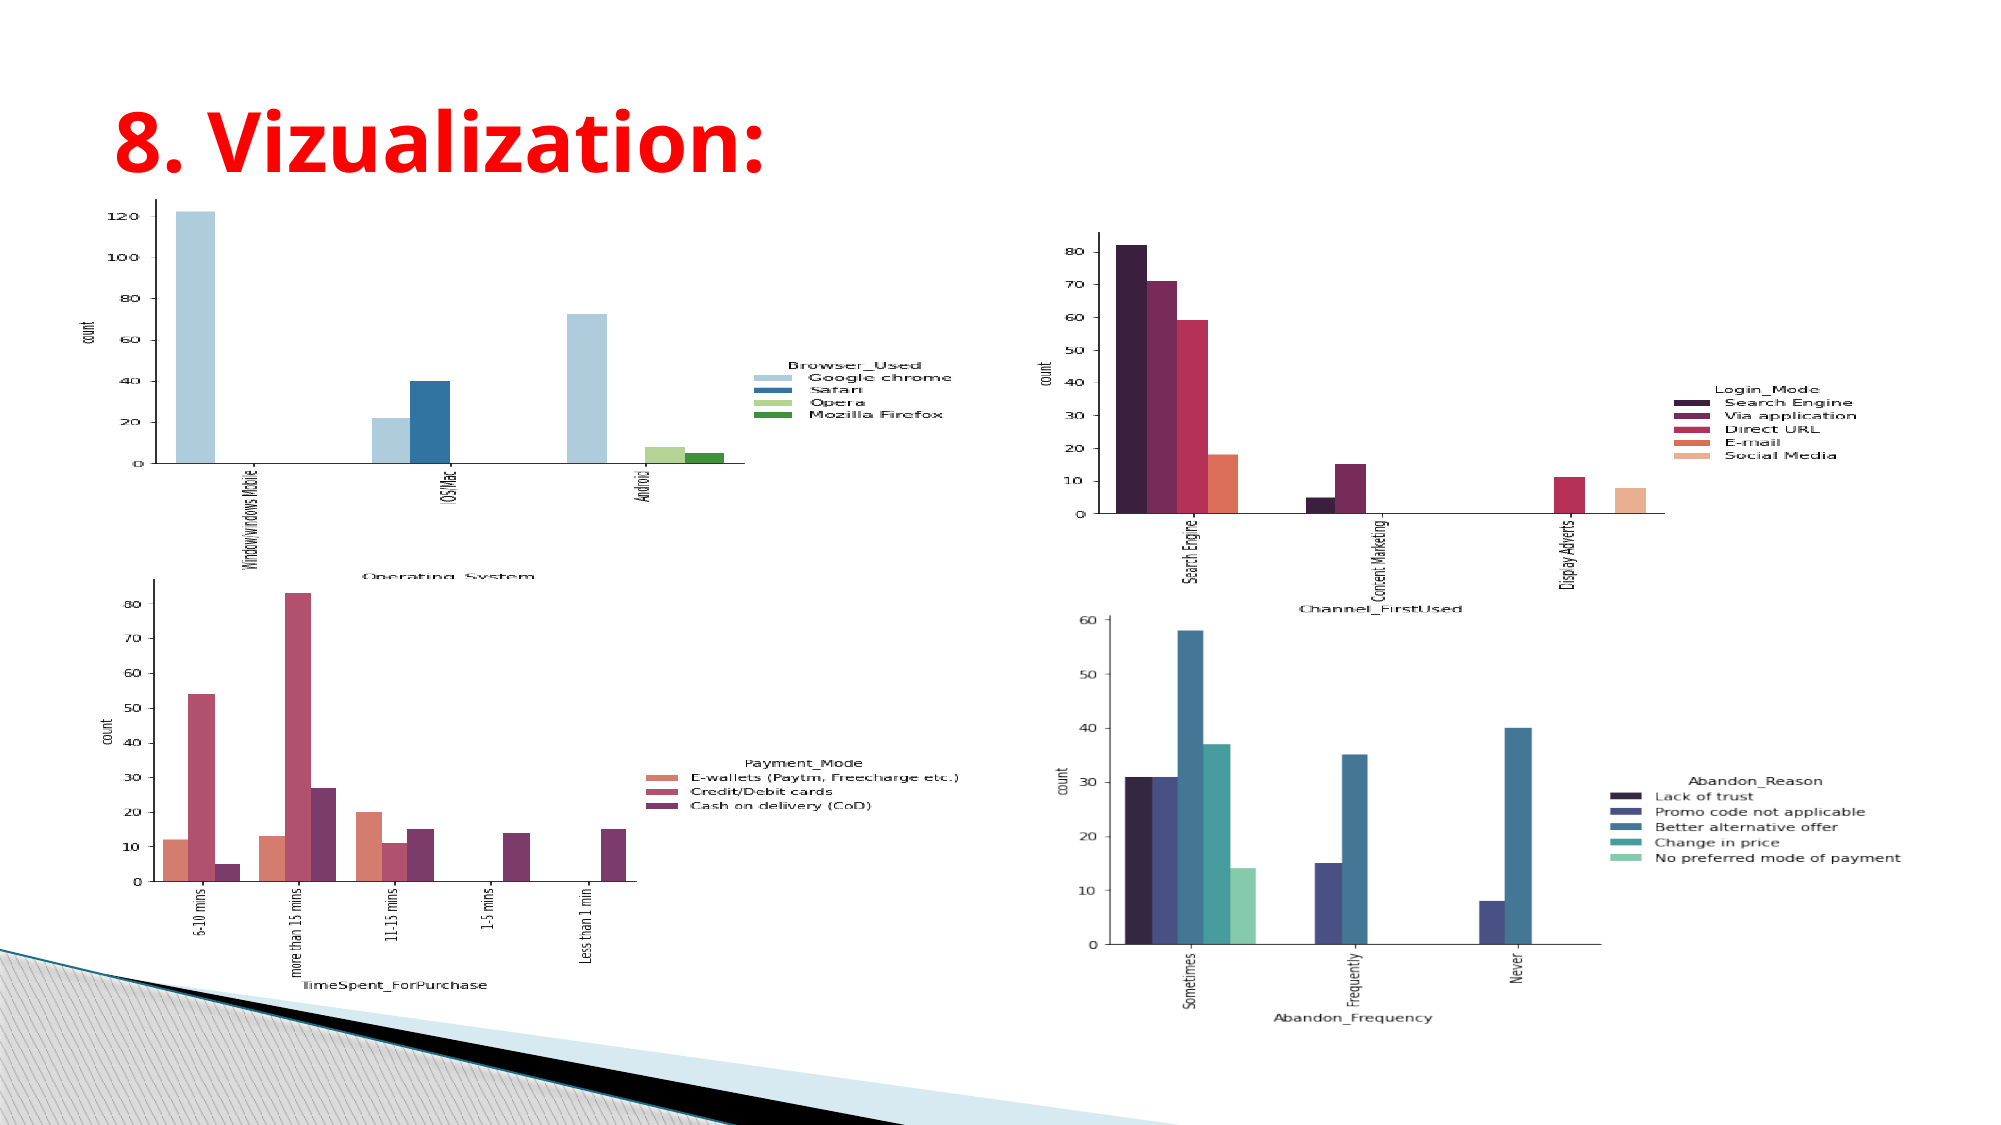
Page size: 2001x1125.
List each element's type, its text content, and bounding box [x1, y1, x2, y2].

picture [88, 572, 973, 997]
picture [1024, 225, 1916, 1031]
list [66, 192, 969, 587]
title 8. Vizualization: [99, 45, 1900, 233]
